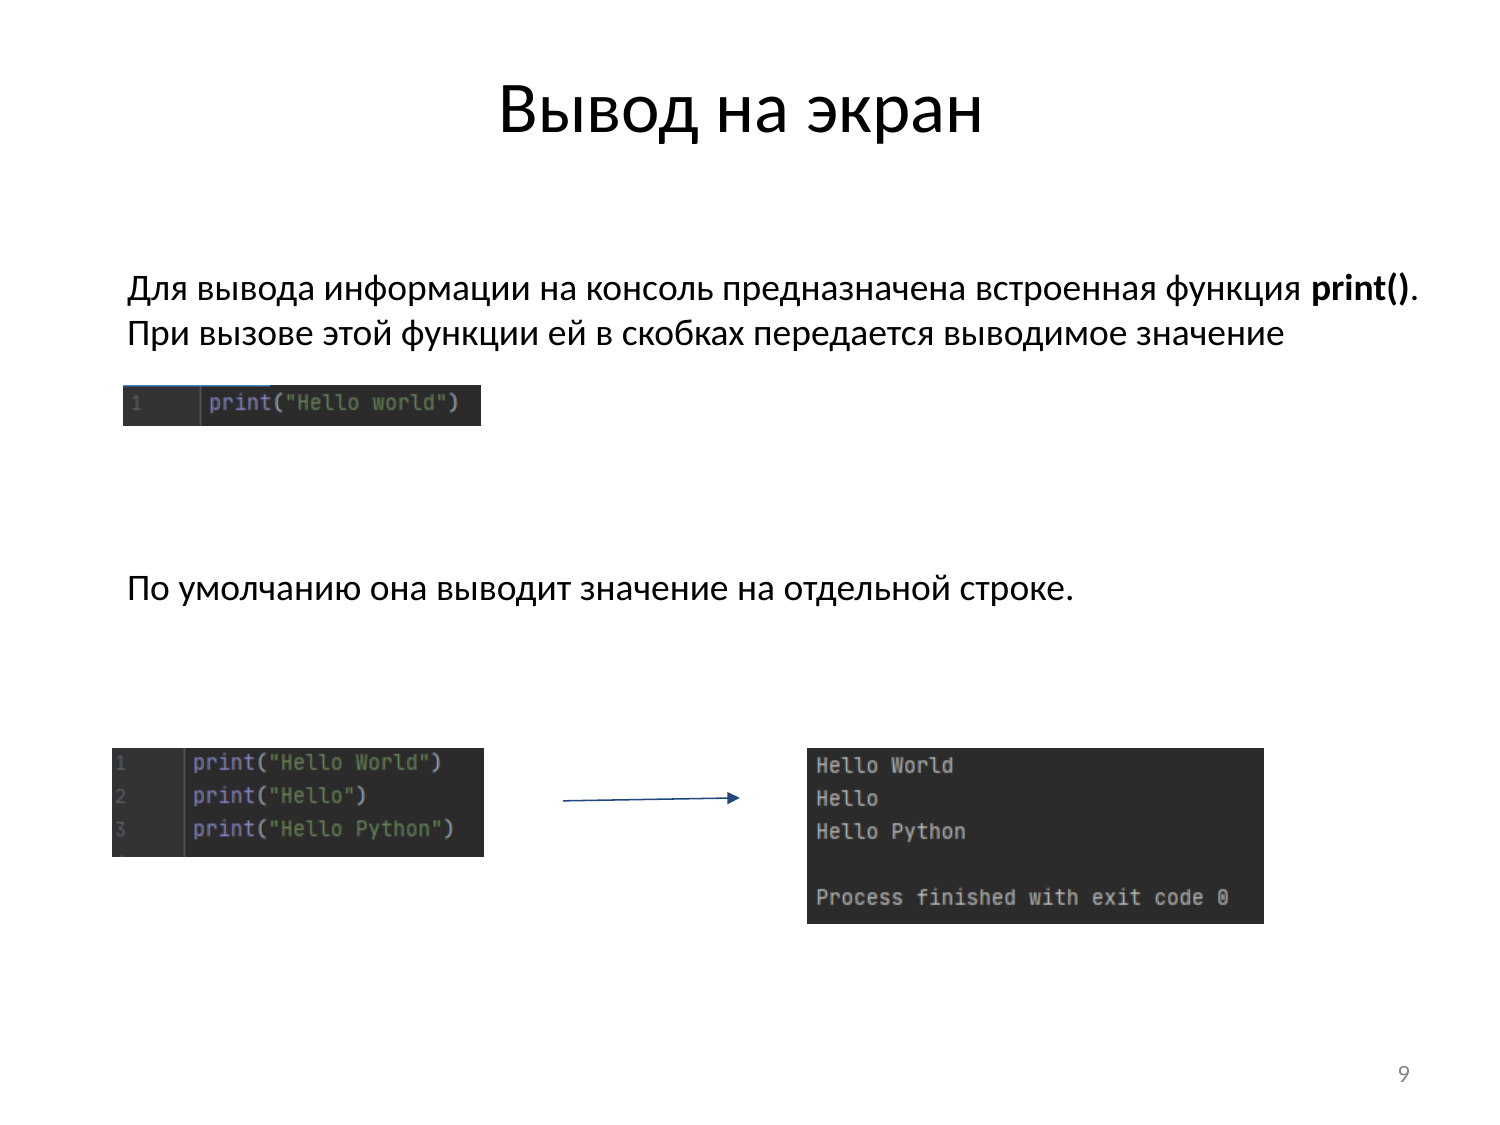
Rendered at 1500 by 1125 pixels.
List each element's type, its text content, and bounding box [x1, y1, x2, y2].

picture [807, 748, 1265, 924]
picture [123, 385, 481, 427]
picture [111, 748, 485, 857]
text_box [562, 797, 740, 802]
text_box Для вывода информации на консоль предназначена встроенная функция print(). При вызове этой функции ей в скобках передается выводимое значение [112, 255, 1459, 451]
slide_number ‹#› [1074, 1042, 1425, 1103]
title Вывод на экран [75, 9, 1425, 198]
text_box По умолчанию она выводит значение на отдельной строке. [112, 555, 1412, 616]
